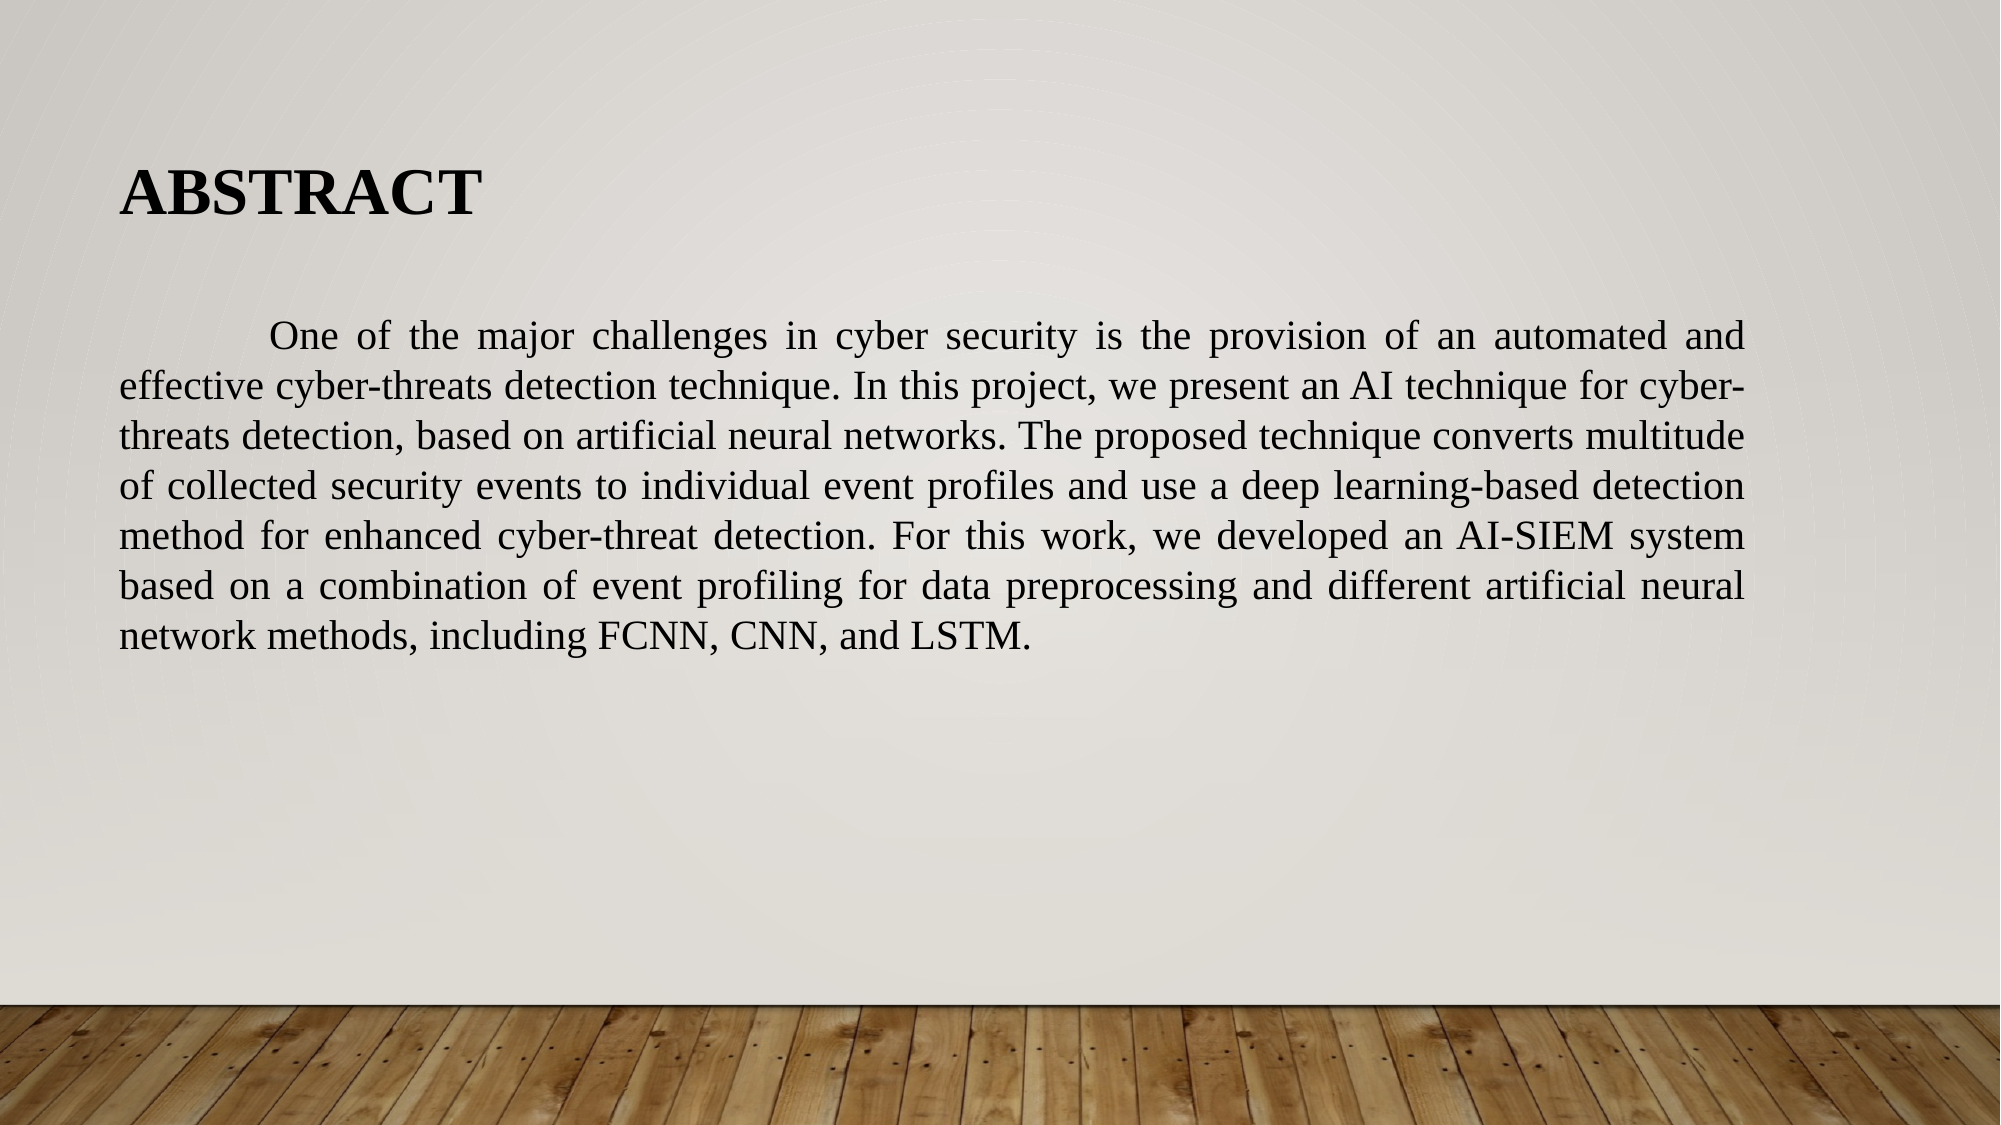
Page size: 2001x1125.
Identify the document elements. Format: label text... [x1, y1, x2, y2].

picture [0, 1005, 2000, 1125]
text_box ABSTRACT One of the major challenges in cyber security is the provision of an automated and effective cyber-threats detection technique. In this project, we present an AI technique for cyber-threats detection, based on artificial neural networks. The proposed technique converts multitude of collected security events to individual event profiles and use a deep learning-based detection method for enhanced cyber-threat detection. For this work, we developed an AI-SIEM system based on a combination of event profiling for data preprocessing and different artificial neural network methods, including FCNN, CNN, and LSTM. [104, 60, 1762, 745]
